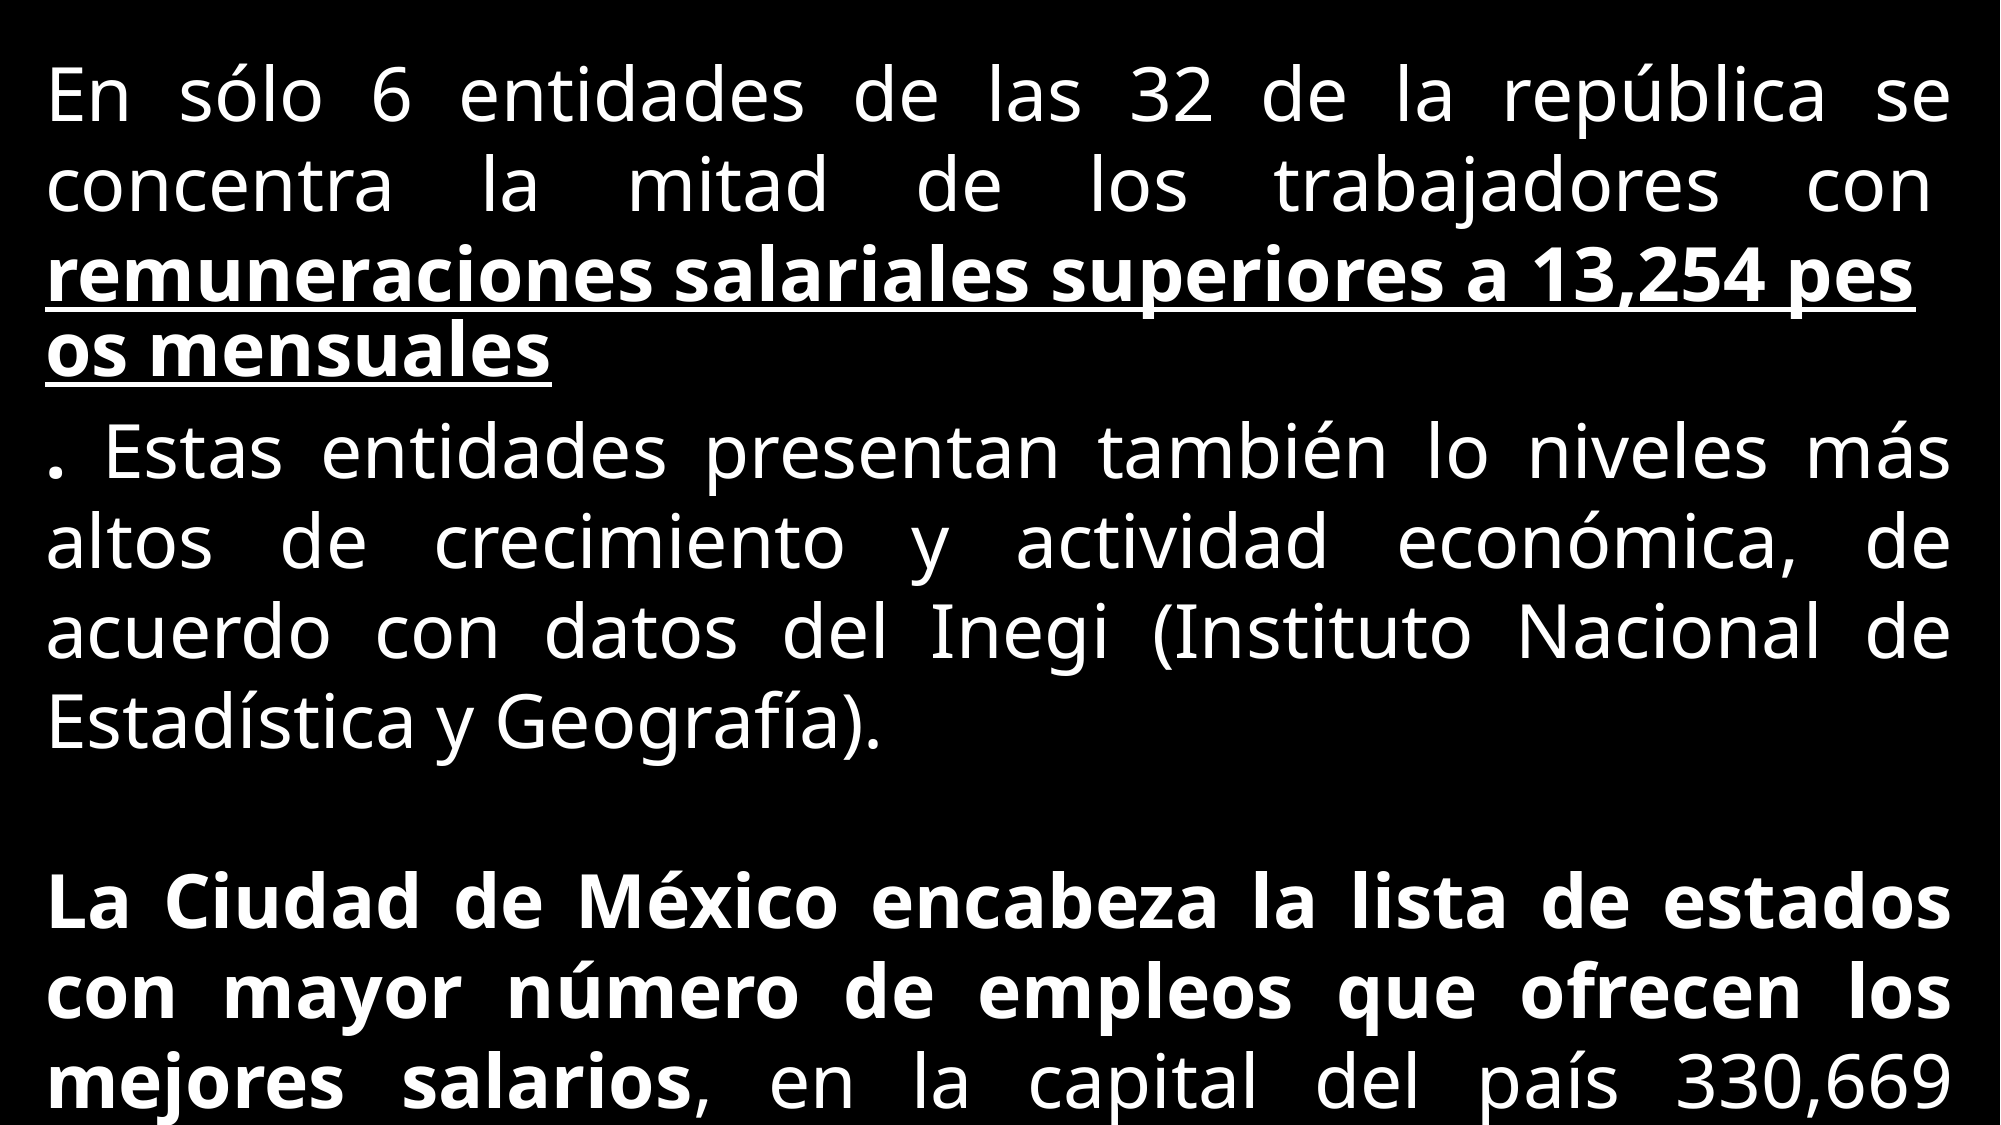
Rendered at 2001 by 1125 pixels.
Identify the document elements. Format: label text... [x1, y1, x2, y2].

text_box En sólo 6 entidades de las 32 de la república se concentra la mitad de los trabajadores con remuneraciones salariales superiores a 13,254 pesos mensuales. Estas entidades presentan también lo niveles más altos de crecimiento y actividad económica, de acuerdo con datos del Inegi (Instituto Nacional de Estadística y Geografía). La Ciudad de México encabeza la lista de estados con mayor número de empleos que ofrecen los mejores salarios, en la capital del país 330,669 personas afirmaron percibir ingresos mensuales mayores a cinco salarios mínimos al mes, cifra que representó 13.7% del total de empleados en el país con esta situación. [30, 38, 1969, 1125]
